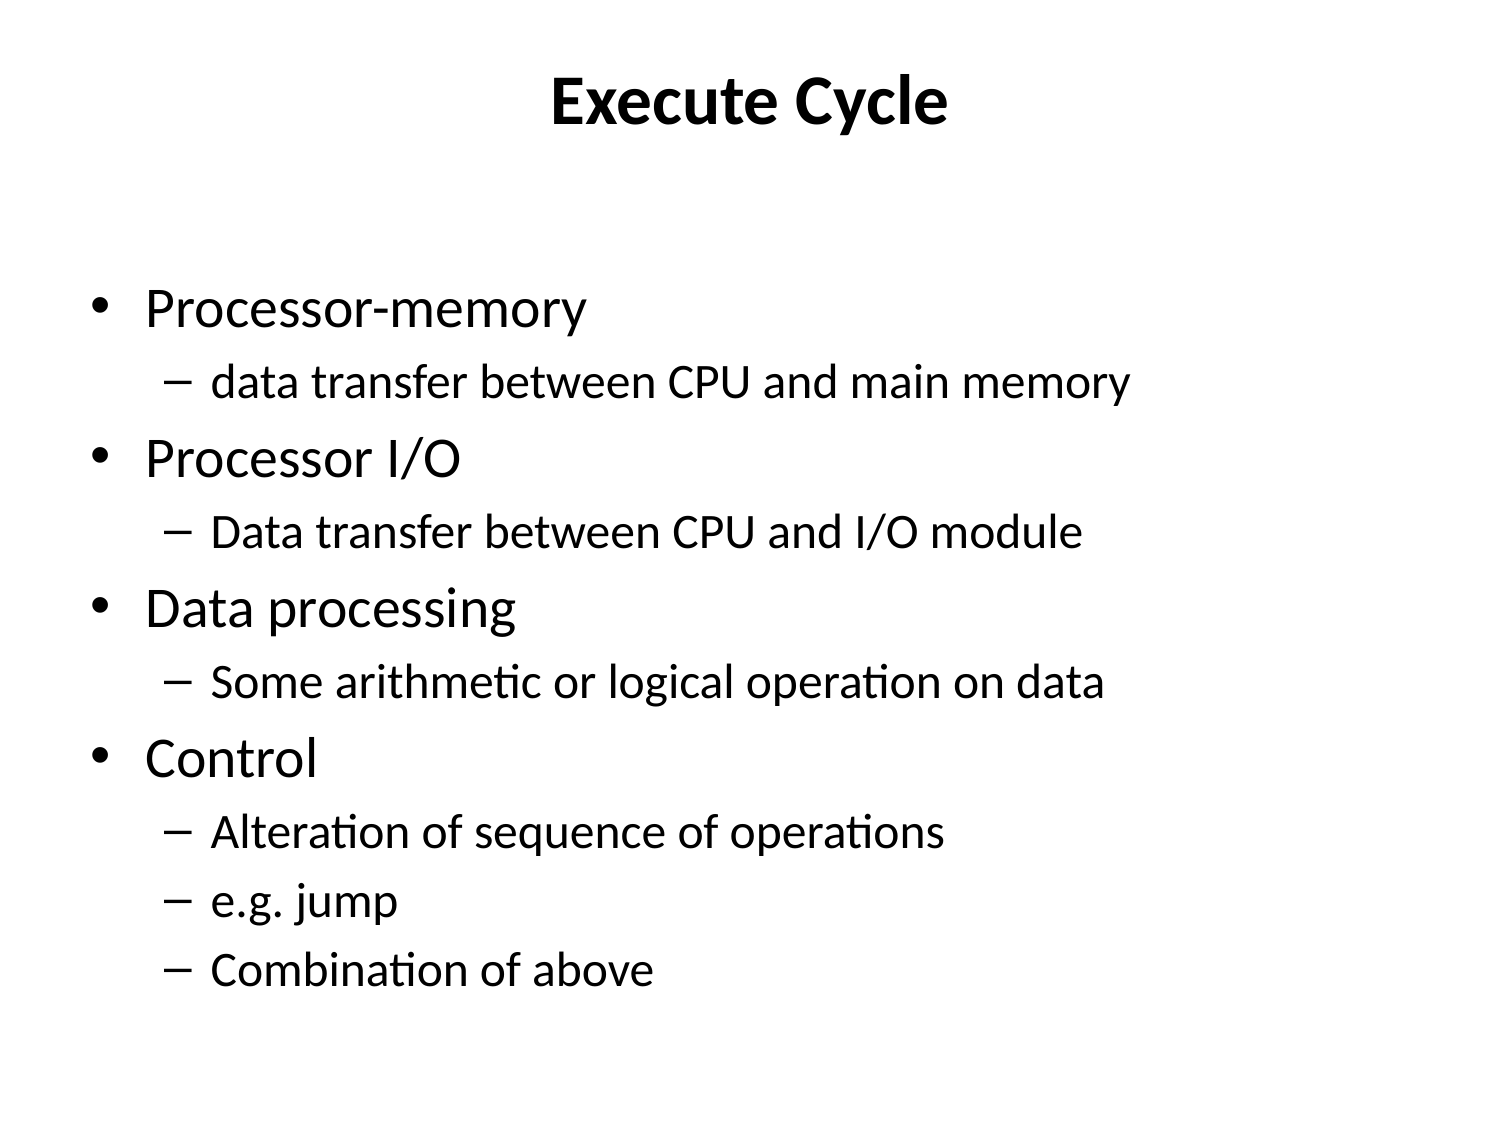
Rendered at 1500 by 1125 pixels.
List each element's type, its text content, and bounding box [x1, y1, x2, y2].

list Processor-memory data transfer between CPU and main memory Processor I/O Data transfer between CPU and I/O module Data processing Some arithmetic or logical operation on data Control Alteration of sequence of operations e.g. jump Combination of above [75, 262, 1425, 1005]
title Execute Cycle [75, 45, 1425, 233]
